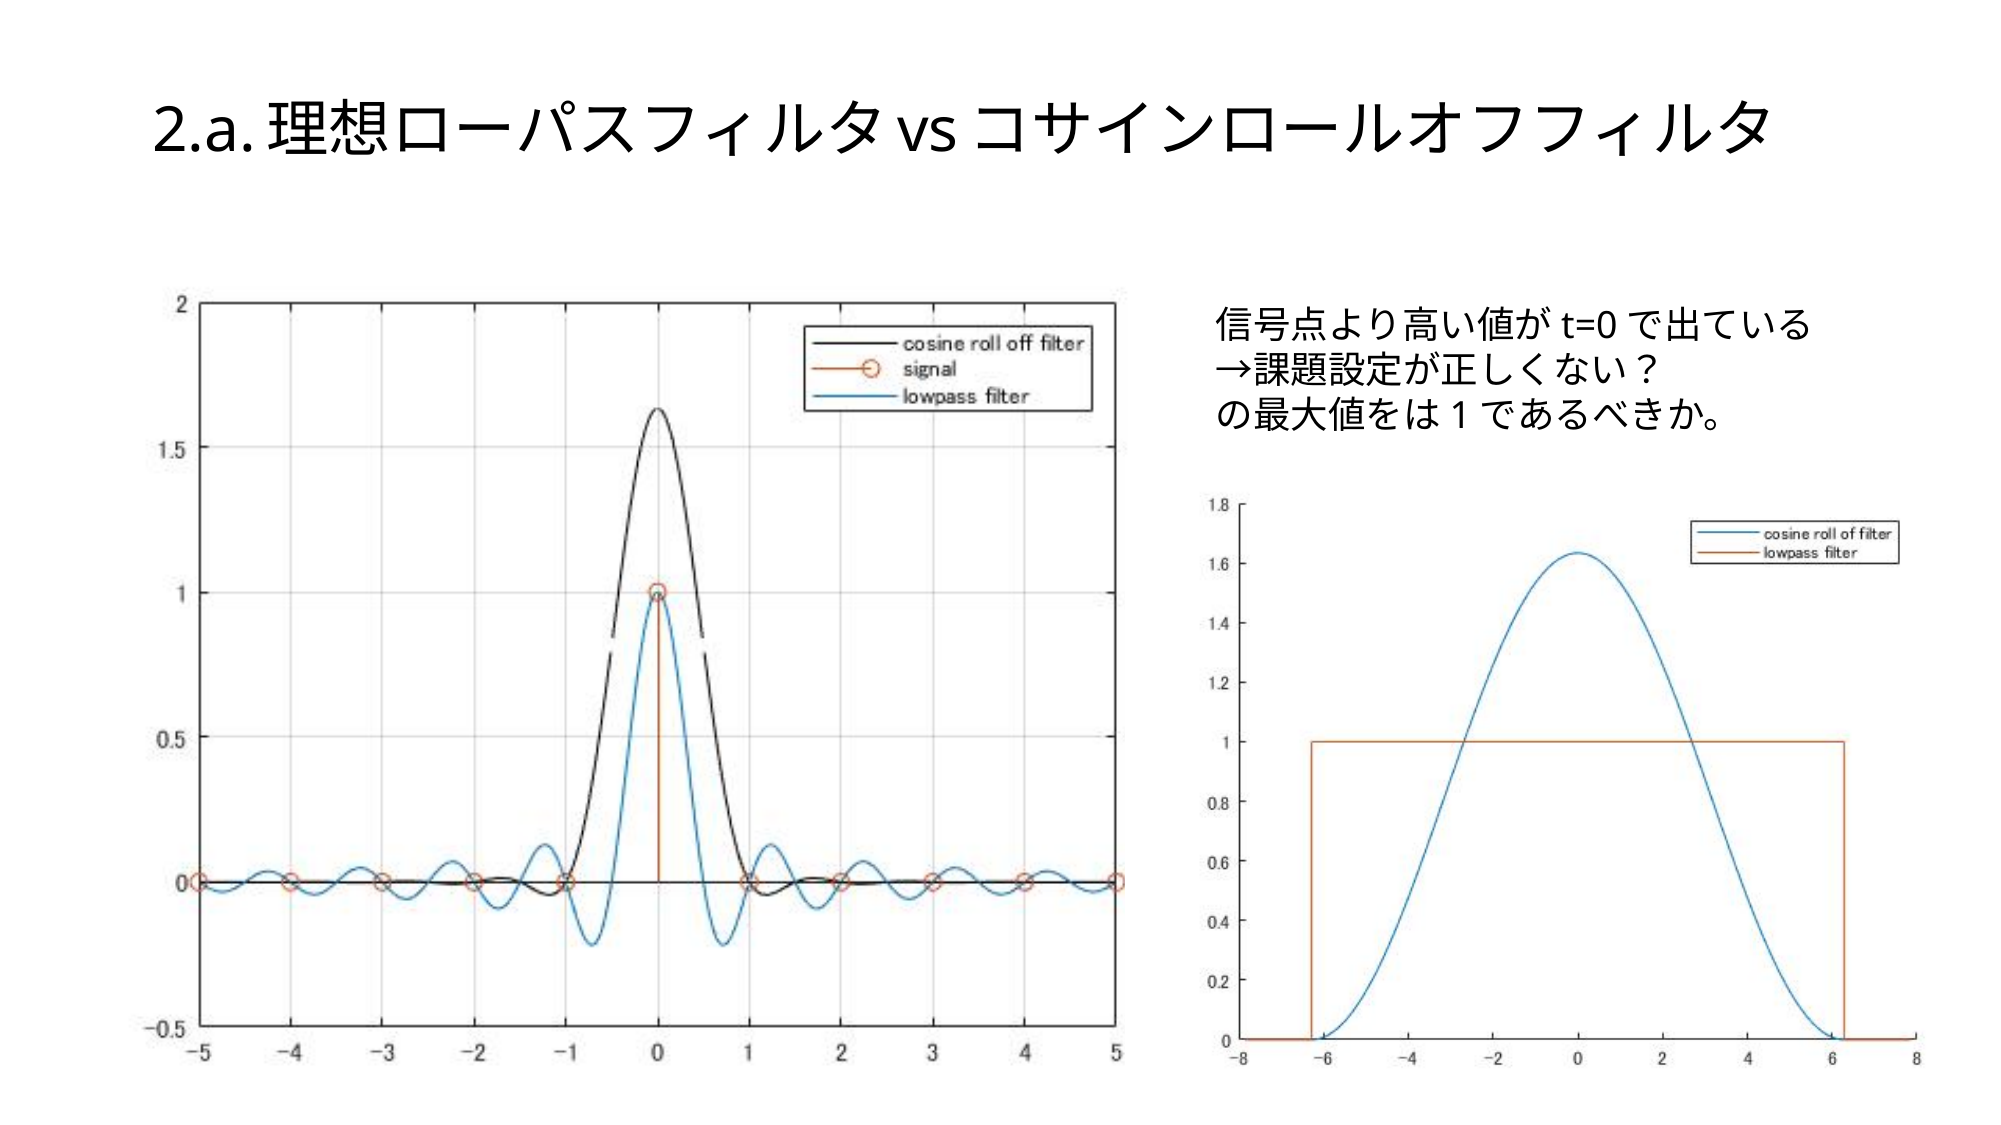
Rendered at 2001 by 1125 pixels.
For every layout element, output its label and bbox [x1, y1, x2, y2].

picture [45, 237, 2000, 1125]
